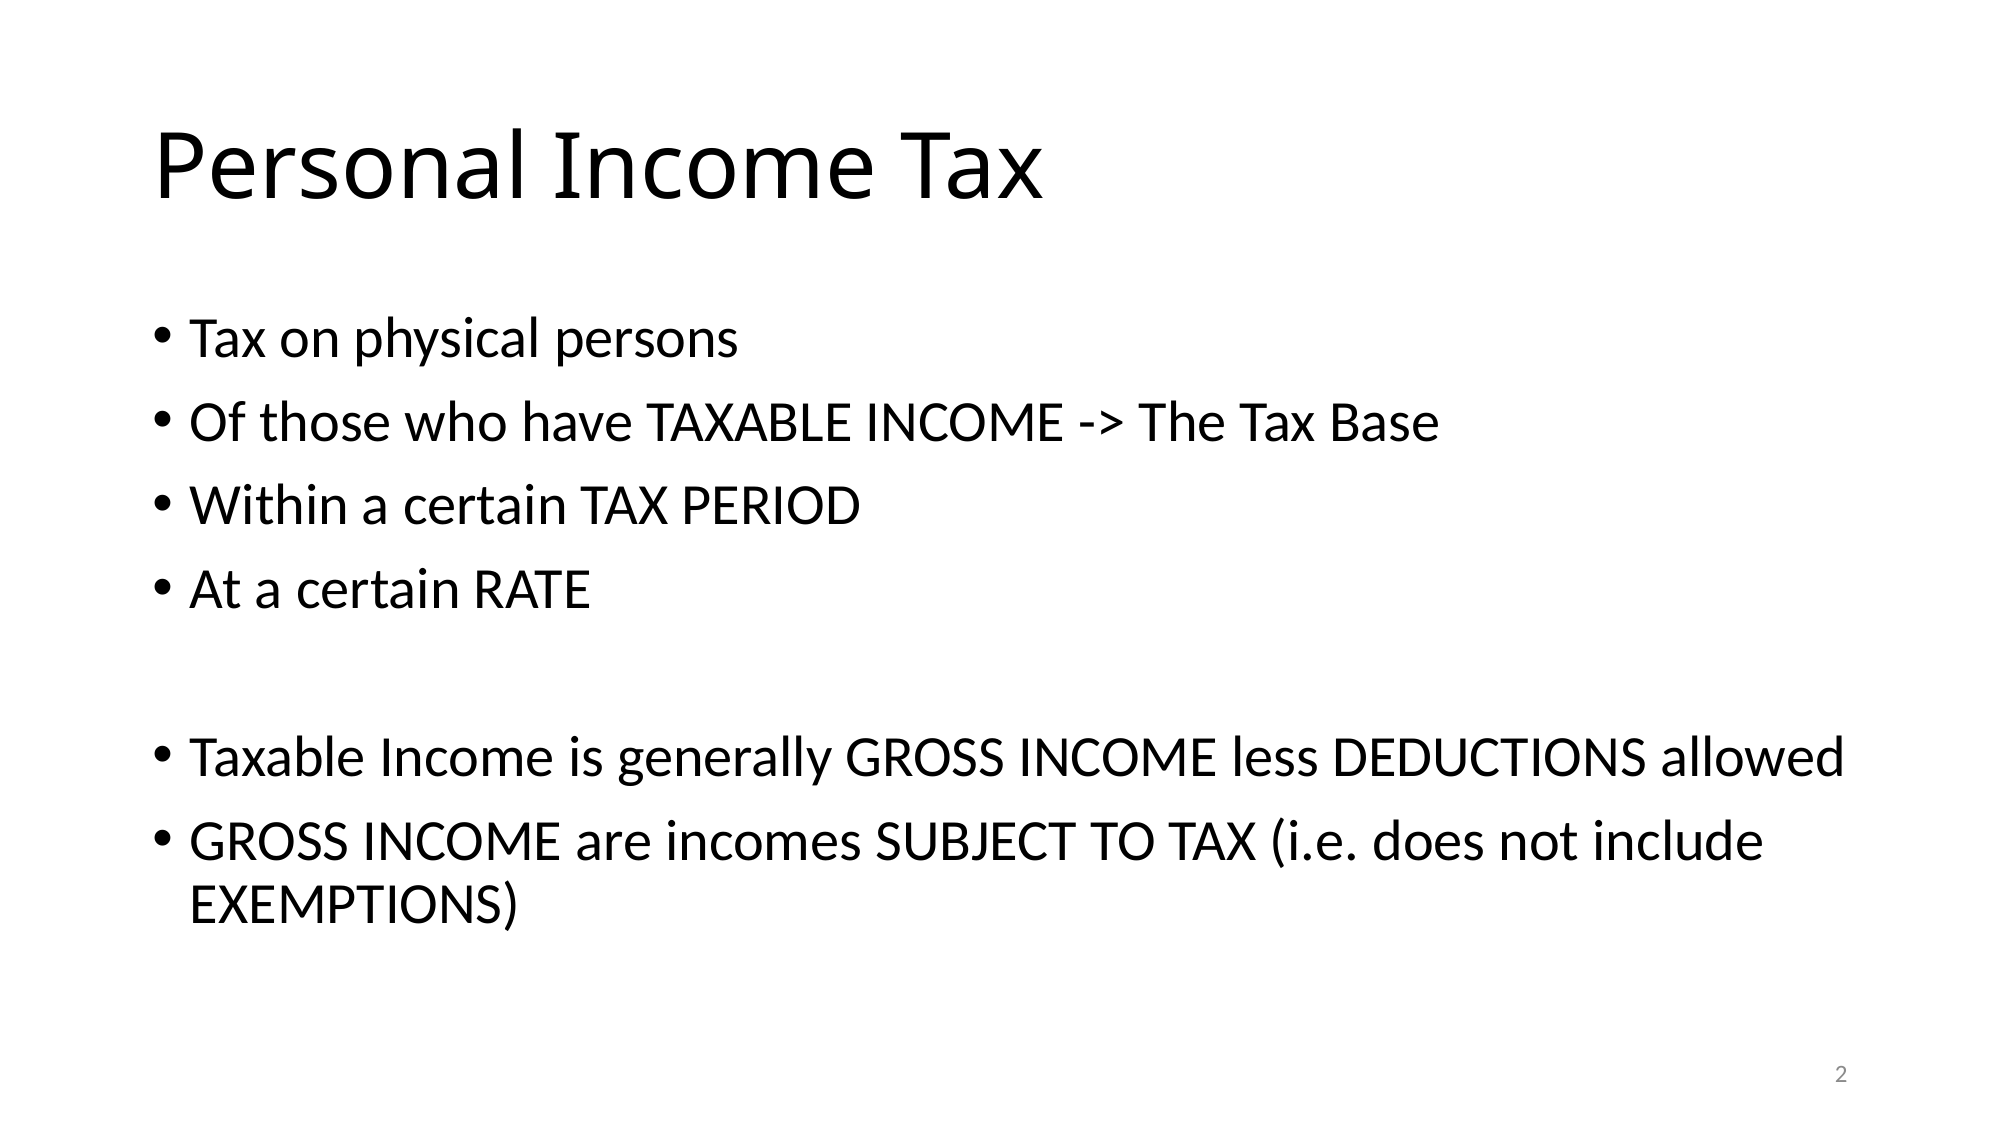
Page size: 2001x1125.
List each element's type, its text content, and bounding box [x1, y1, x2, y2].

slide_number 2 [1412, 1042, 1863, 1103]
list Tax on physical persons Of those who have TAXABLE INCOME -> The Tax Base Within a certain TAX PERIOD At a certain RATE Taxable Income is generally GROSS INCOME less DEDUCTIONS allowed GROSS INCOME are incomes SUBJECT TO TAX (i.e. does not include EXEMPTIONS) [137, 299, 1863, 1014]
title Personal Income Tax [137, 59, 1863, 278]
